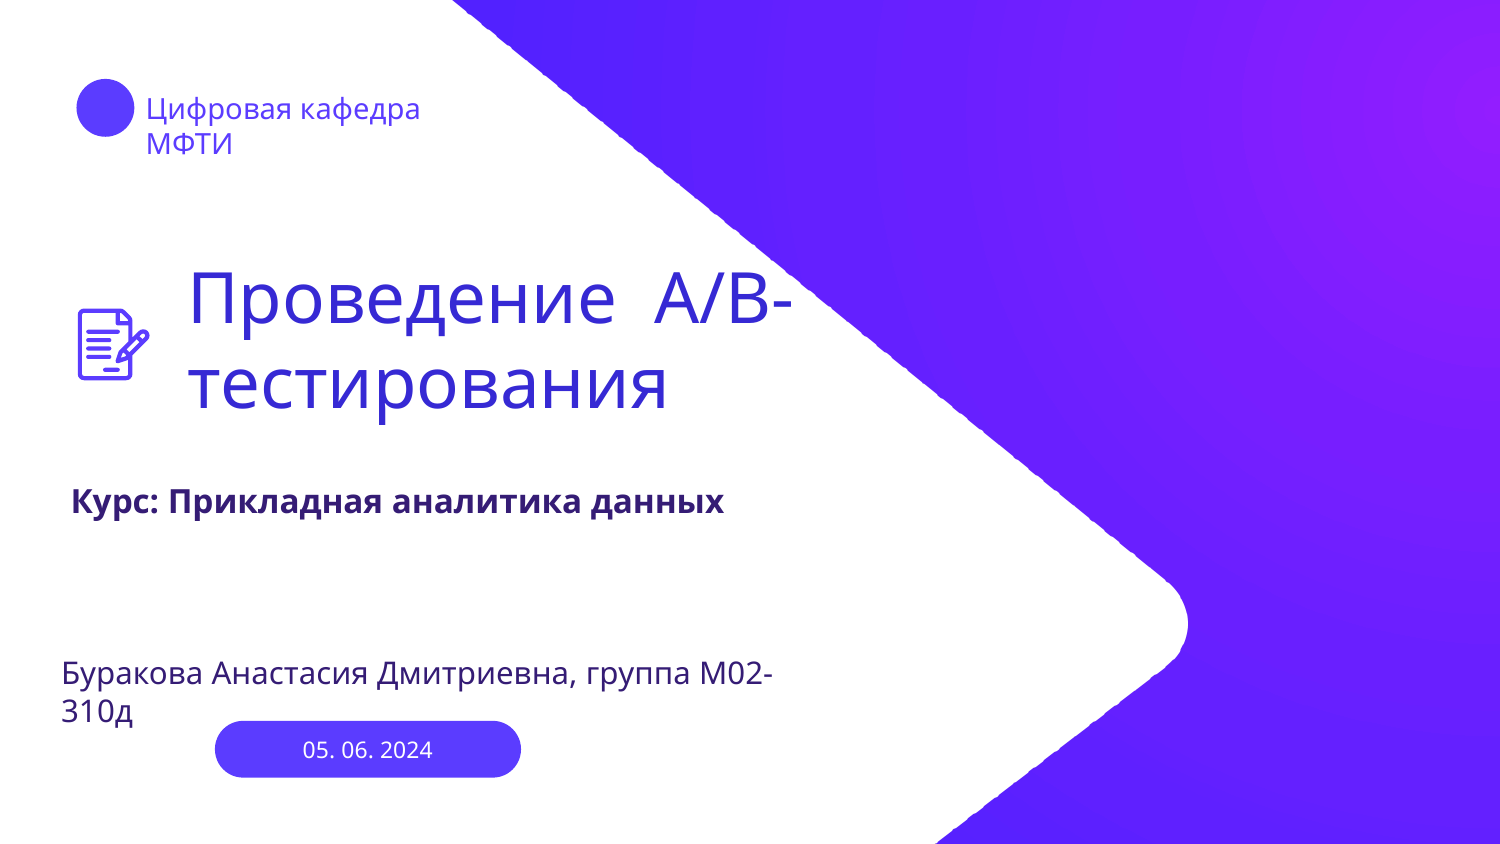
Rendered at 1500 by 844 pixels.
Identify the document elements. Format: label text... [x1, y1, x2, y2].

text_box 05. 06. 2024 [214, 720, 522, 778]
text_box Буракова Анастасия Дмитриевна, группа М02-310д [49, 647, 786, 734]
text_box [76, 306, 151, 382]
text_box Проведение А/В-тестирования [176, 247, 839, 429]
text_box [76, 78, 135, 137]
text_box Курс: Прикладная аналитика данных [59, 474, 796, 526]
picture [451, 0, 1500, 844]
text_box Цифровая кафедра МФТИ [134, 84, 522, 166]
